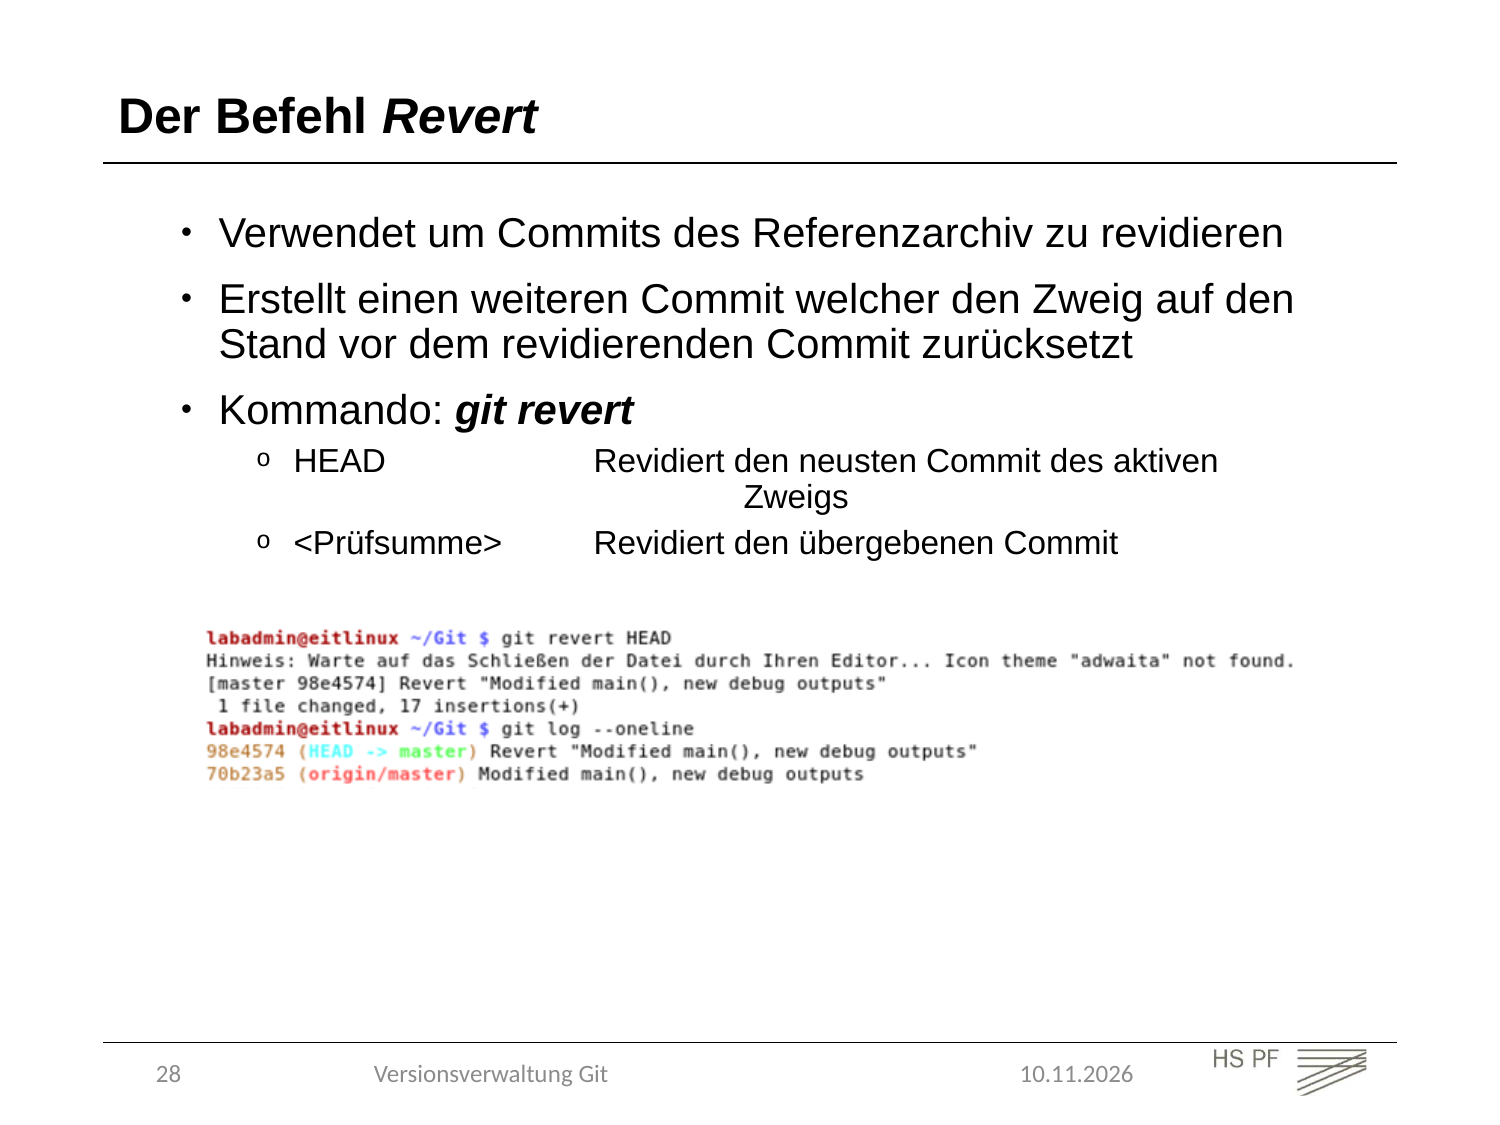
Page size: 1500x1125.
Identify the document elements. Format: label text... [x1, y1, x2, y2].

title Der Befehl Revert [103, 59, 1397, 175]
list Verwendet um Commits des Referenzarchiv zu revidieren Erstellt einen weiteren Commit welcher den Zweig auf den Stand vor dem revidierenden Commit zurücksetzt Kommando: git revert HEAD Revidiert den neusten Commit des aktiven Zweigs <Prüfsumme> Revidiert den übergebenen Commit [166, 204, 1342, 1014]
picture [205, 625, 1303, 789]
